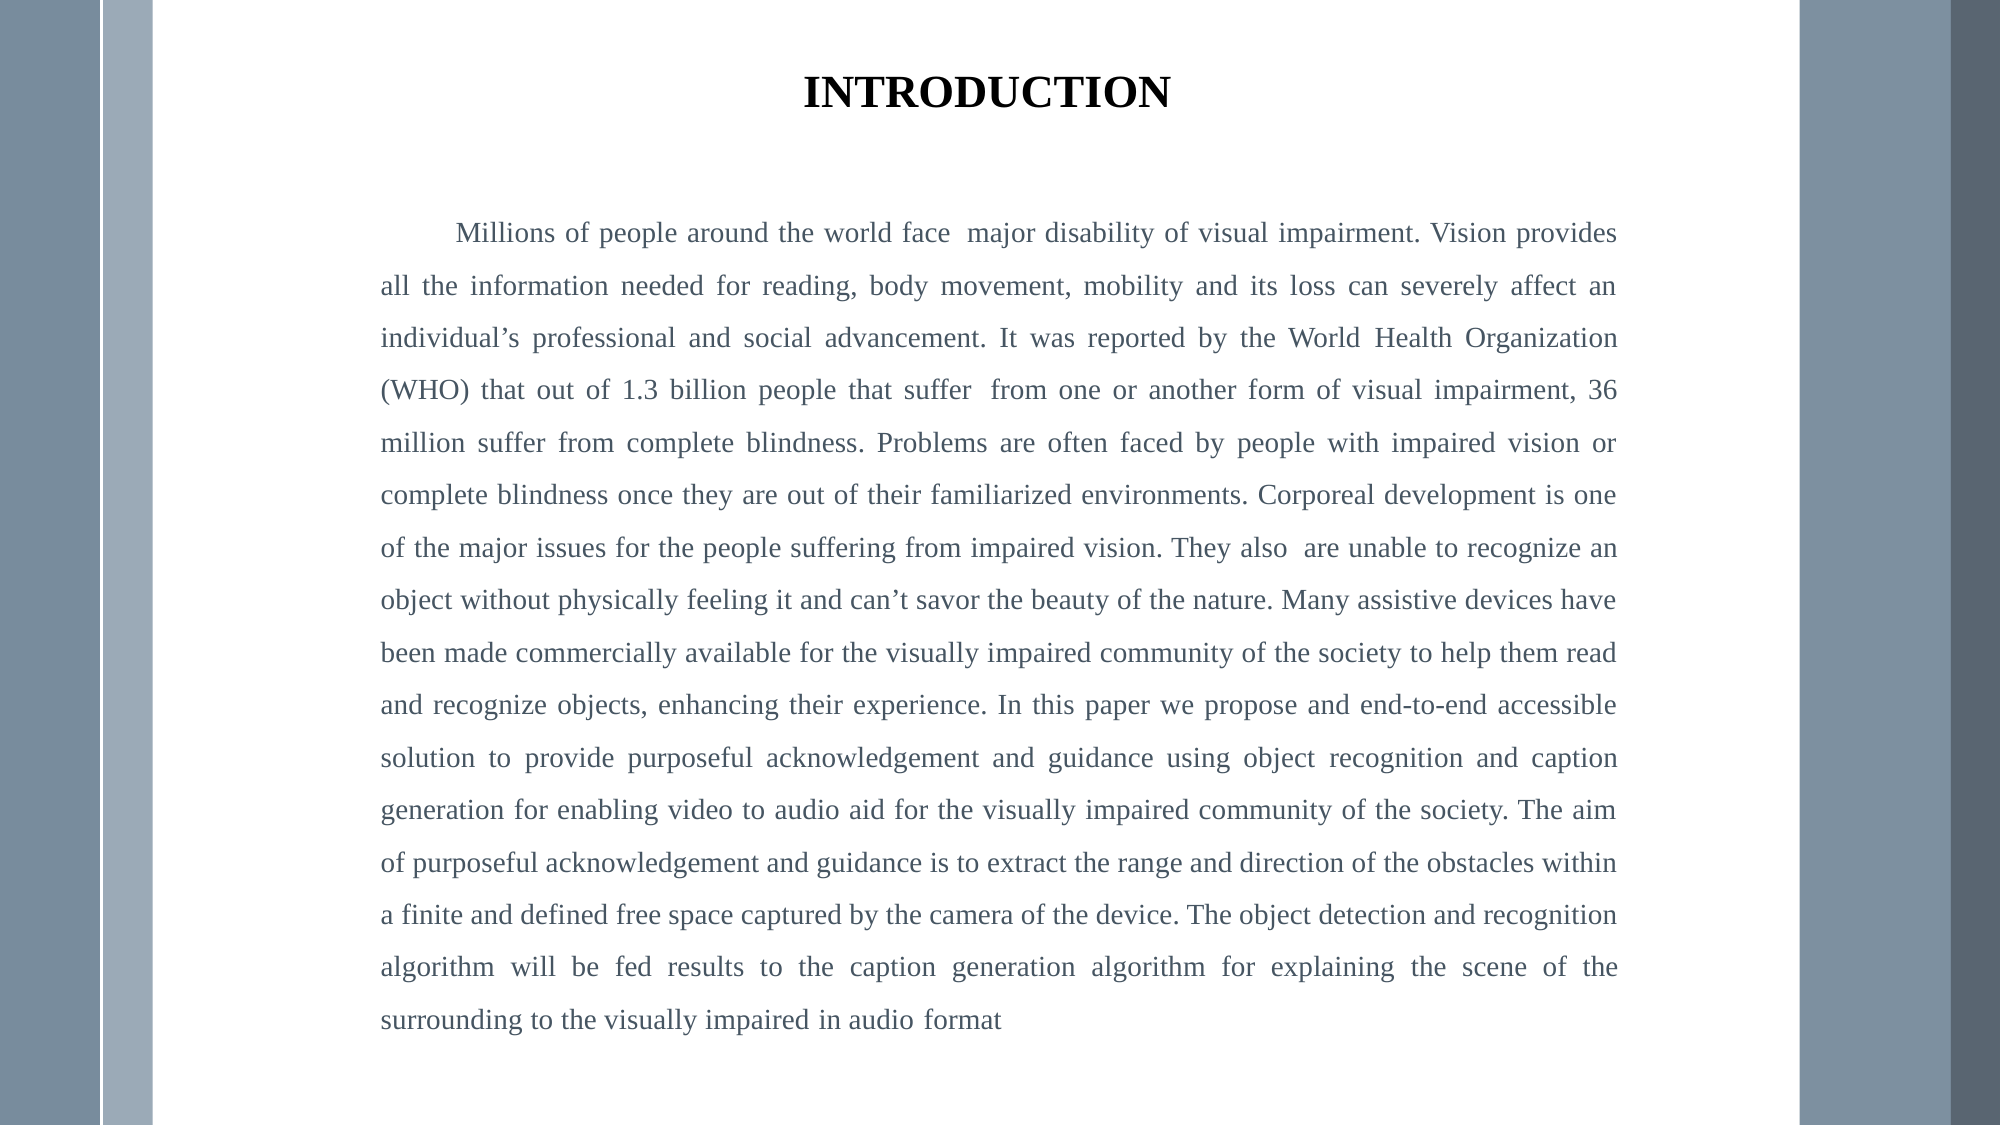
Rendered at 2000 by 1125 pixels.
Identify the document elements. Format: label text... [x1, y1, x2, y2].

text_box INTRODUCTION [444, 54, 1531, 125]
text_box Millions of people around the world face major disability of visual impairment. Vision provides all the information needed for reading, body movement, mobility and its loss can severely affect an individual’s professional and social advancement. It was reported by the World Health Organization (WHO) that out of 1.3 billion people that suffer from one or another form of visual impairment, 36 million suffer from complete blindness. Problems are often faced by people with impaired vision or complete blindness once they are out of their familiarized environments. Corporeal development is one of the major issues for the people suffering from impaired vision. They also are unable to recognize an object without physically feeling it and can’t savor the beauty of the nature. Many assistive devices have been made commercially available for the visually impaired community of the society to help them read and recognize objects, enhancing their experience. In this paper we propose and end-to-end accessible solution to provide purposeful acknowledgement and guidance using object recognition and caption generation for enabling video to audio aid for the visually impaired community of the society. The aim of purposeful acknowledgement and guidance is to extract the range and direction of the obstacles within a finite and defined free space captured by the camera of the device. The object detection and recognition algorithm will be fed results to the caption generation algorithm for explaining the scene of the surrounding to the visually impaired in audio format [312, 148, 1663, 1083]
